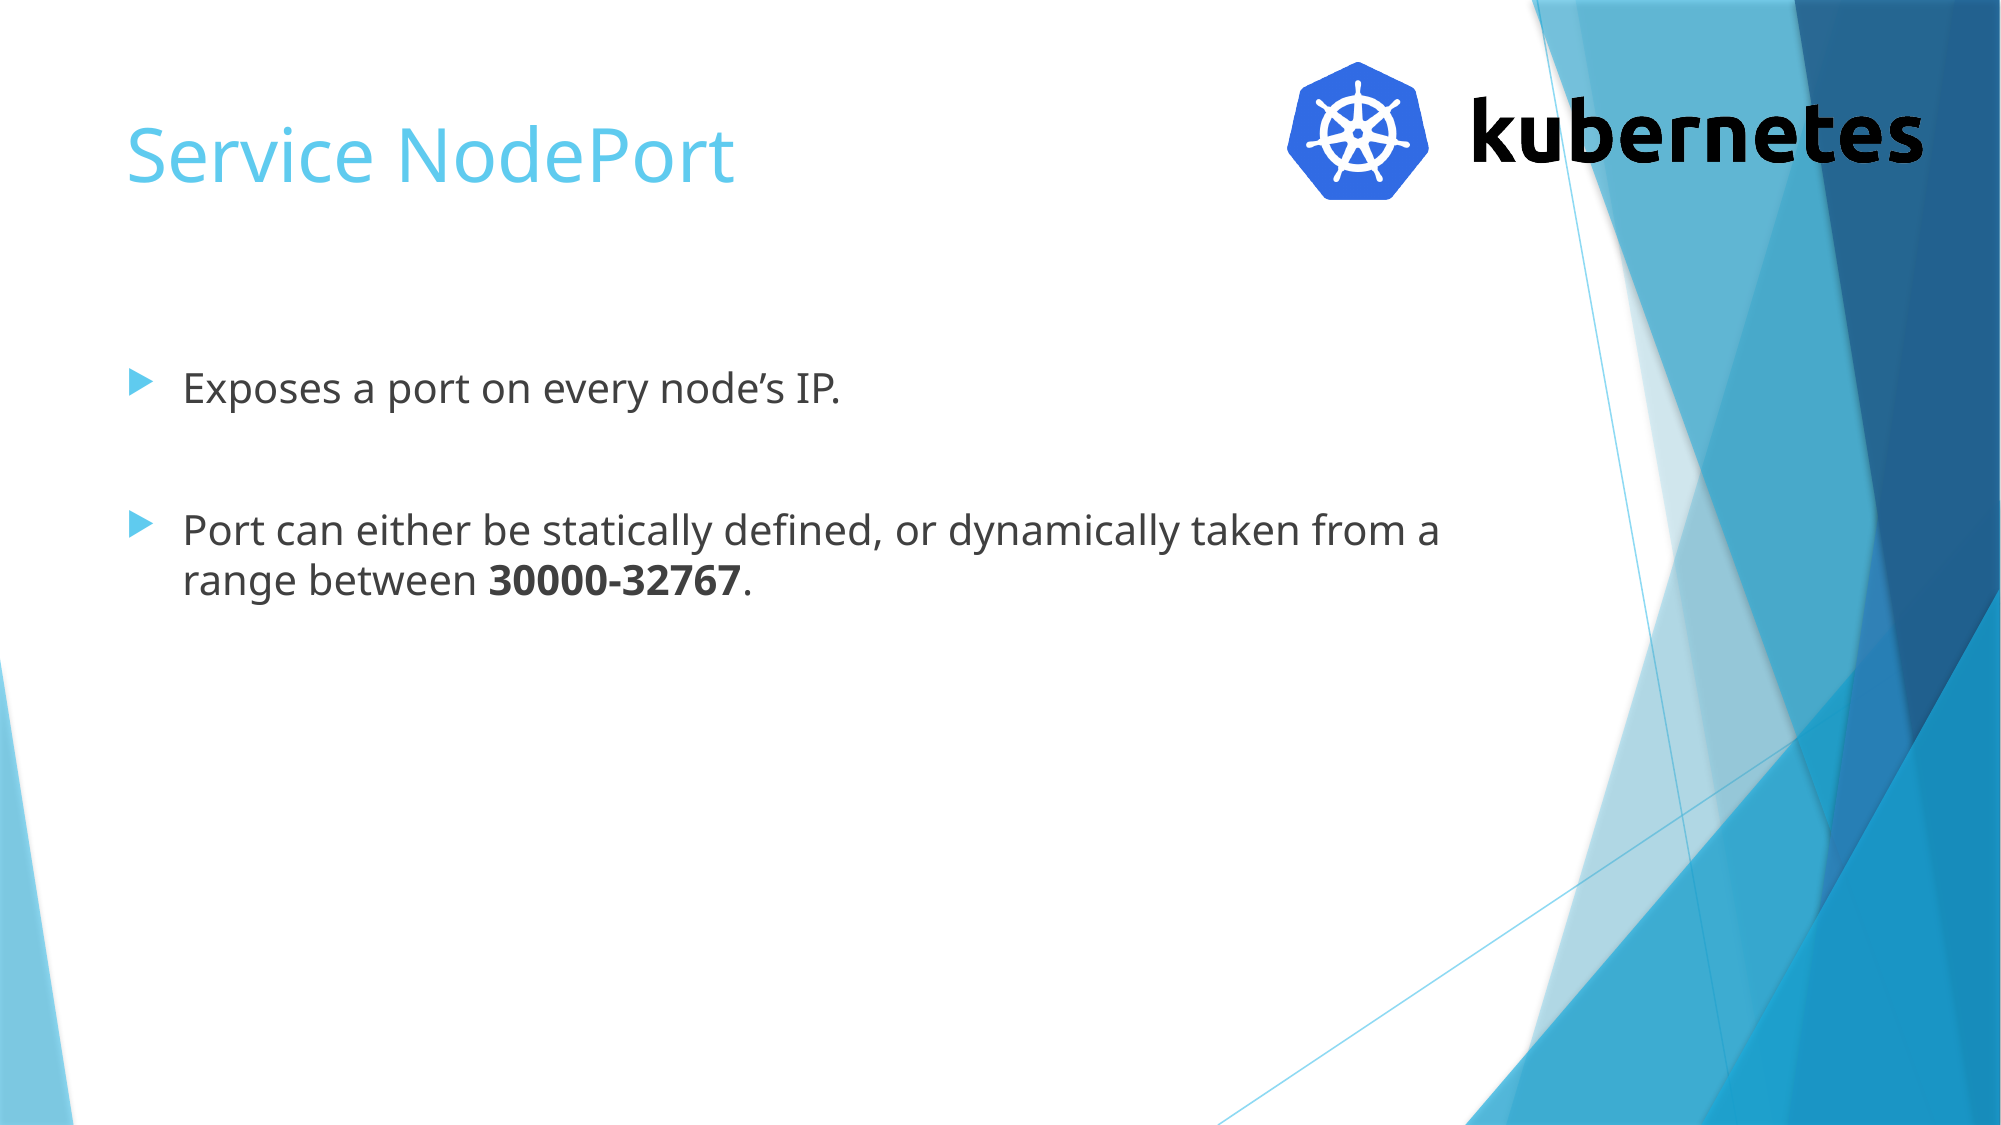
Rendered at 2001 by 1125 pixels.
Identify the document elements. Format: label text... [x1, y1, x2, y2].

picture [1287, 61, 1923, 200]
title Service NodePort [111, 99, 1522, 317]
list Exposes a port on every node’s IP. Port can either be statically defined, or dynamically taken from a range between 30000-32767. [111, 354, 1522, 992]
